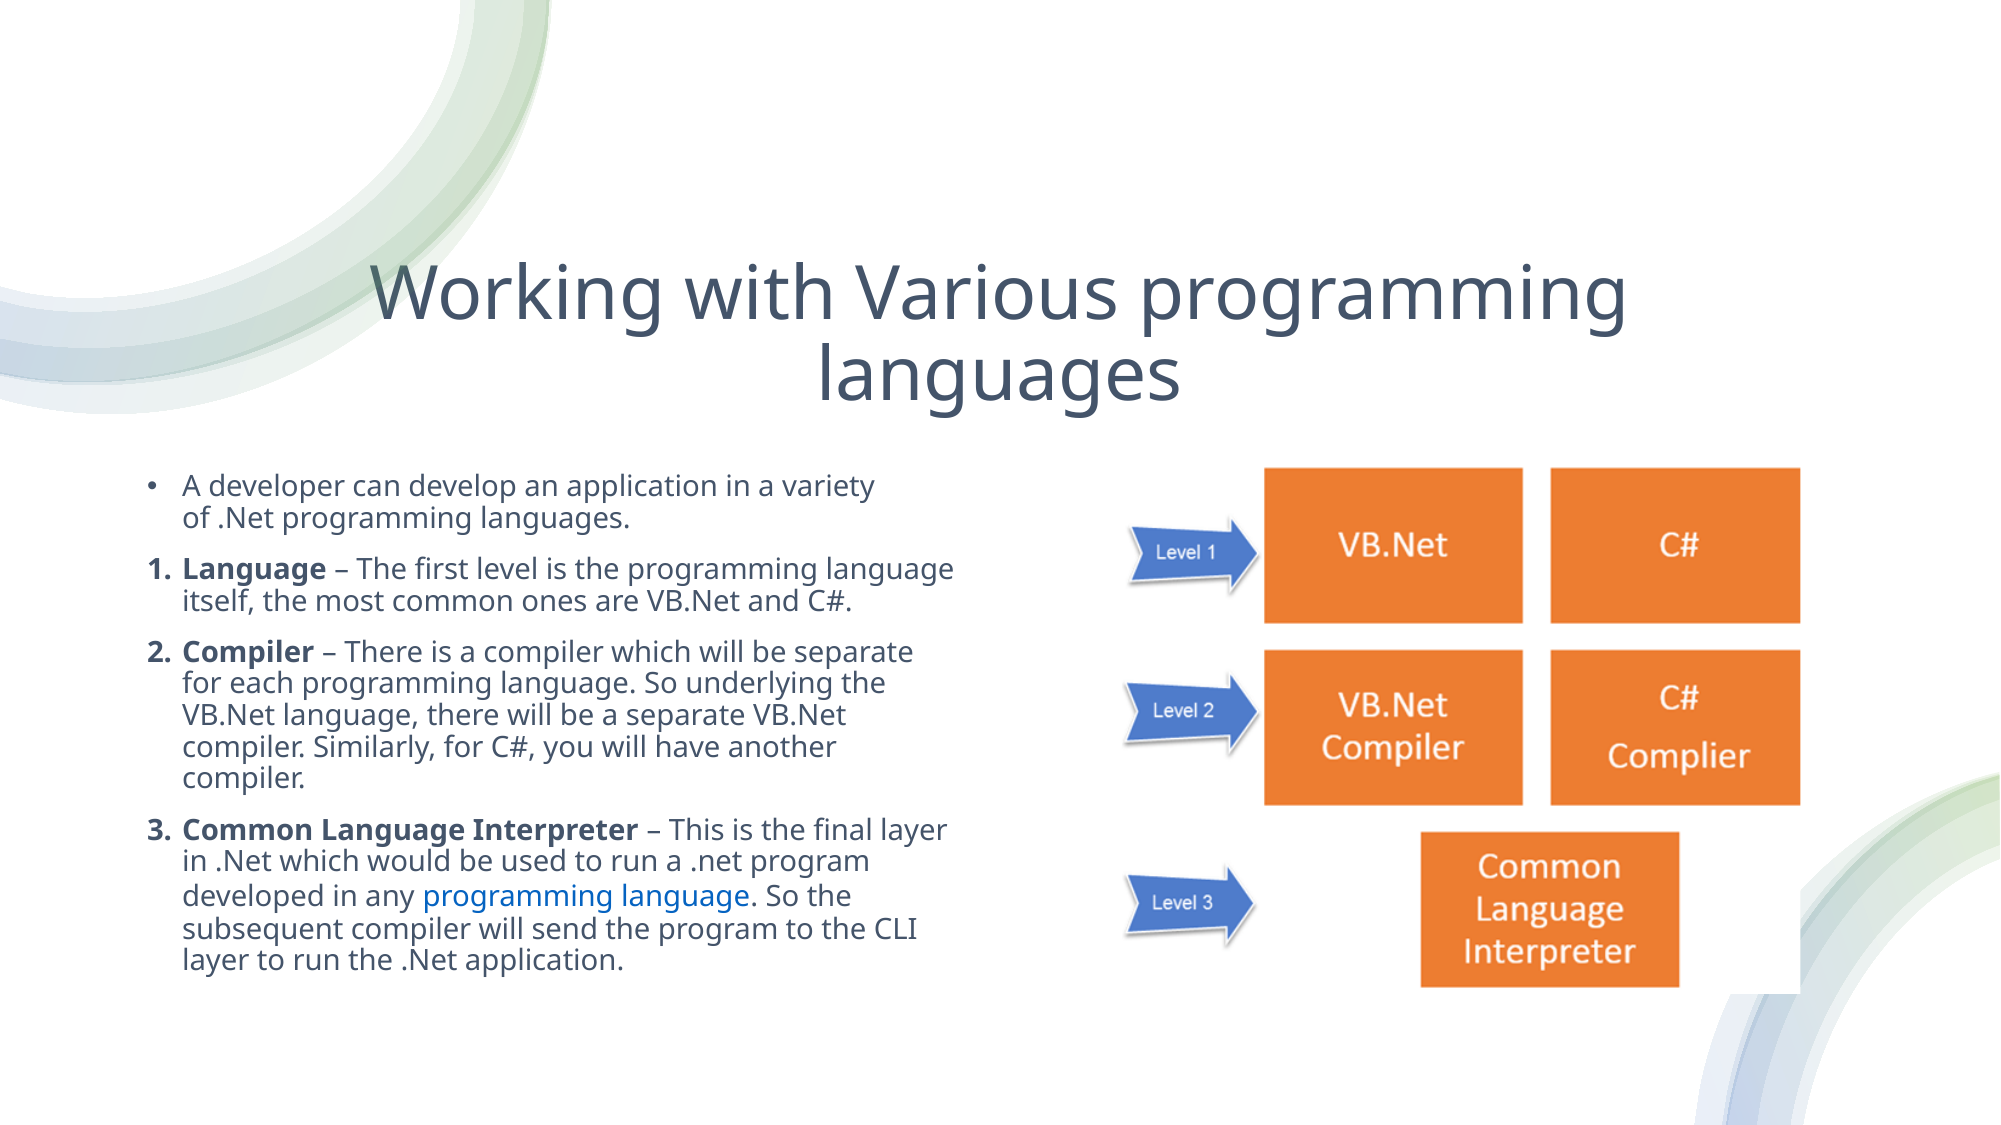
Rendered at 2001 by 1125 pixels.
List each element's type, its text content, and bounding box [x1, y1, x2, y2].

list A developer can develop an application in a variety of .Net programming languages. Language – The first level is the programming language itself, the most common ones are VB.Net and C#. Compiler – There is a compiler which will be separate for each programming language. So underlying the VB.Net language, there will be a separate VB.Net compiler. Similarly, for C#, you will have another compiler. Common Language Interpreter – This is the final layer in .Net which would be used to run a .net program developed in any programming language. So the subsequent compiler will send the program to the CLI layer to run the .Net application. [131, 463, 973, 994]
text_box [0, 0, 2000, 1125]
title Working with Various programming languages [193, 206, 1806, 425]
picture [1121, 465, 1801, 994]
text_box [1670, 795, 2000, 1102]
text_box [0, 0, 552, 414]
